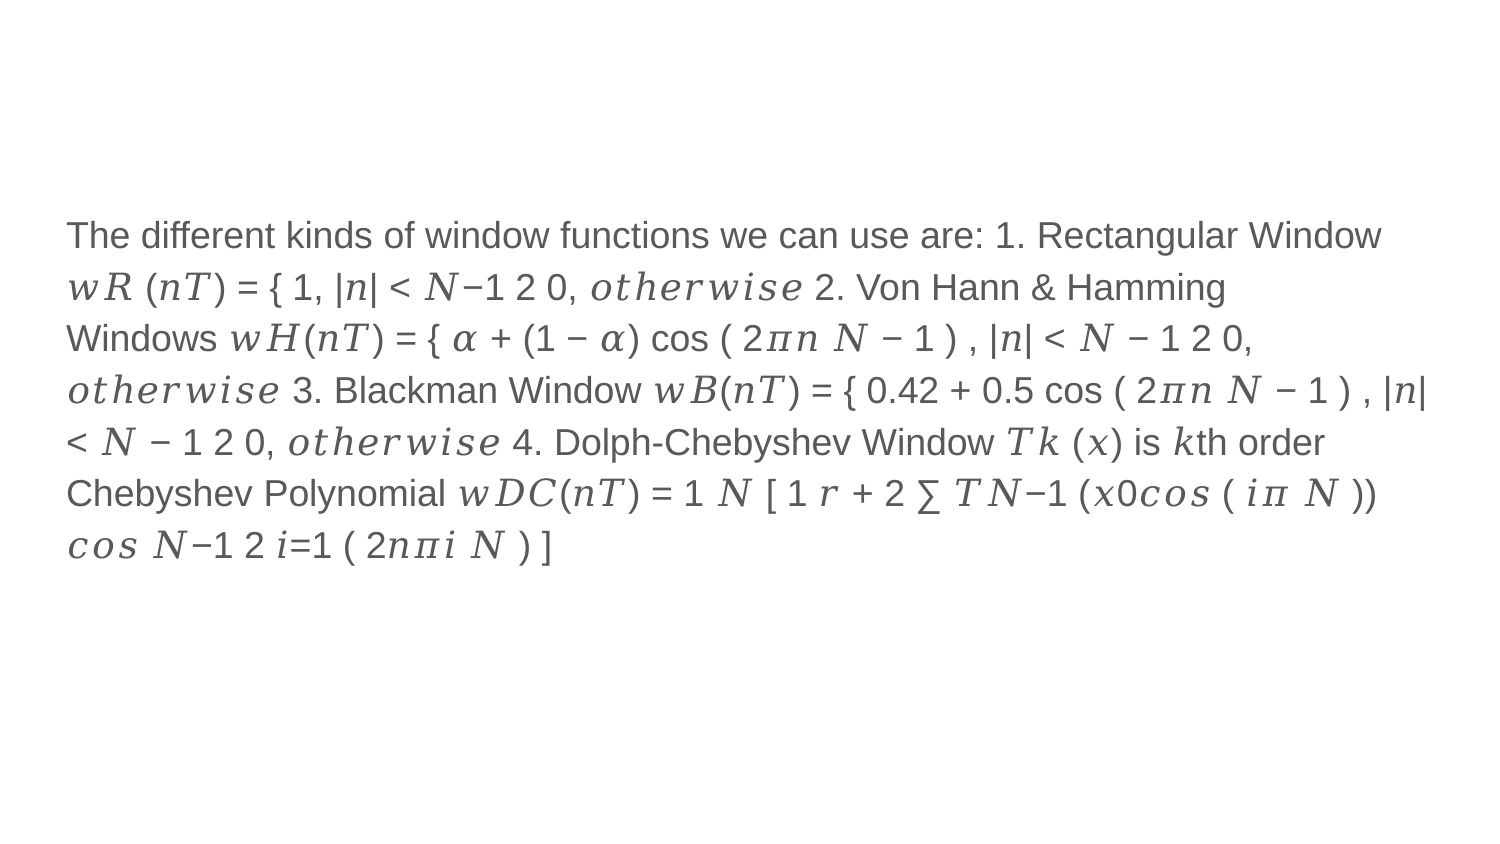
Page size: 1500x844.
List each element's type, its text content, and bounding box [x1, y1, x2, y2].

list The different kinds of window functions we can use are: 1. Rectangular Window 𝑤𝑅 (𝑛𝑇) = { 1, |𝑛| < 𝑁−1 2 0, 𝑜𝑡ℎ𝑒𝑟𝑤𝑖𝑠𝑒 2. Von Hann & Hamming Windows 𝑤𝐻(𝑛𝑇) = { 𝛼 + (1 − 𝛼) cos ( 2𝜋𝑛 𝑁 − 1 ) , |𝑛| < 𝑁 − 1 2 0, 𝑜𝑡ℎ𝑒𝑟𝑤𝑖𝑠𝑒 3. Blackman Window 𝑤𝐵(𝑛𝑇) = { 0.42 + 0.5 cos ( 2𝜋𝑛 𝑁 − 1 ) , |𝑛| < 𝑁 − 1 2 0, 𝑜𝑡ℎ𝑒𝑟𝑤𝑖𝑠𝑒 4. Dolph-Chebyshev Window 𝑇𝑘 (𝑥) is 𝑘th order Chebyshev Polynomial 𝑤𝐷𝐶(𝑛𝑇) = 1 𝑁 [ 1 𝑟 + 2 ∑ 𝑇𝑁−1 (𝑥0𝑐𝑜𝑠 ( 𝑖𝜋 𝑁 )) 𝑐𝑜𝑠 𝑁−1 2 𝑖=1 ( 2𝑛𝜋𝑖 𝑁 ) ] [51, 189, 1449, 750]
